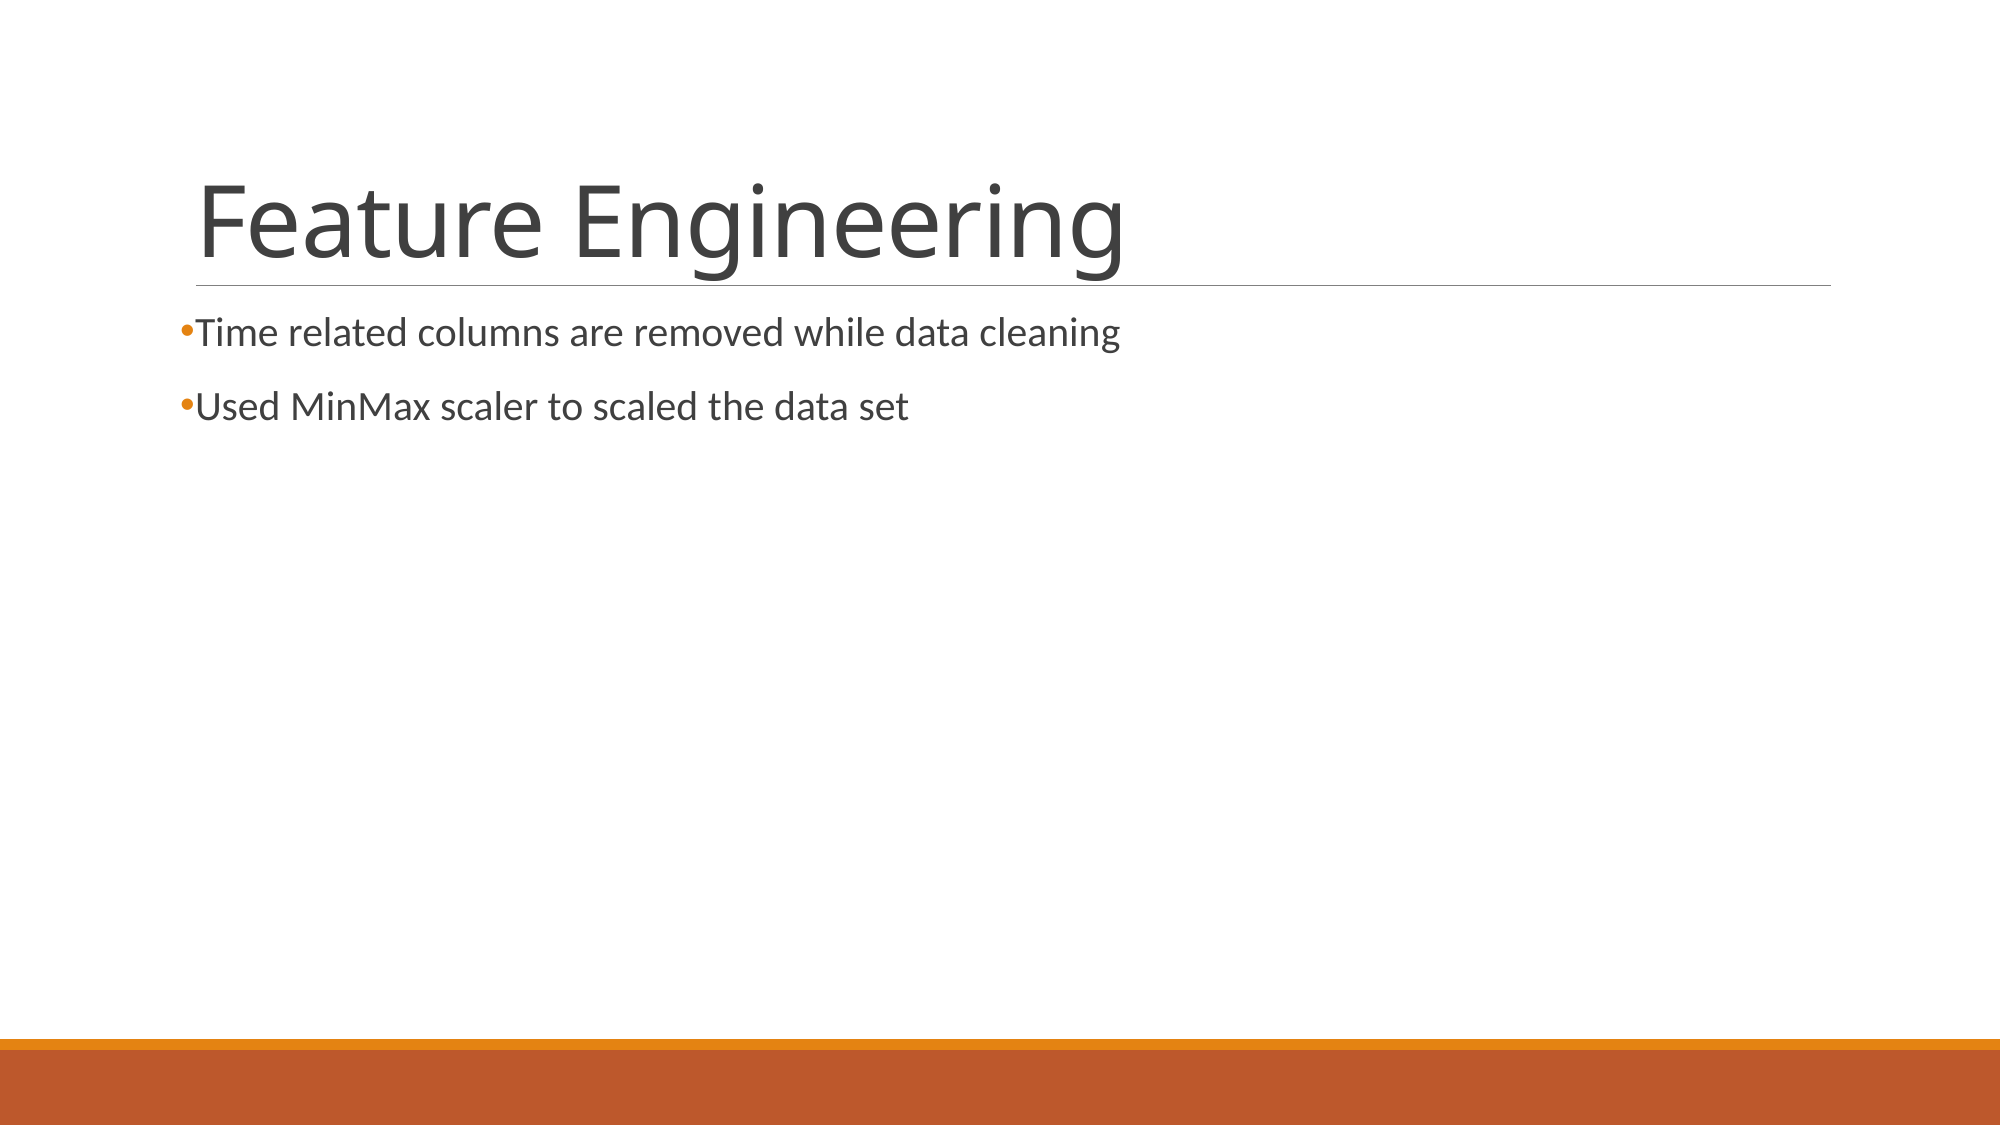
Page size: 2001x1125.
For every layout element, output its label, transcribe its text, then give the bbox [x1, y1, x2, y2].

title Feature Engineering [180, 47, 1830, 285]
list Time related columns are removed while data cleaning Used MinMax scaler to scaled the data set [180, 302, 1830, 963]
